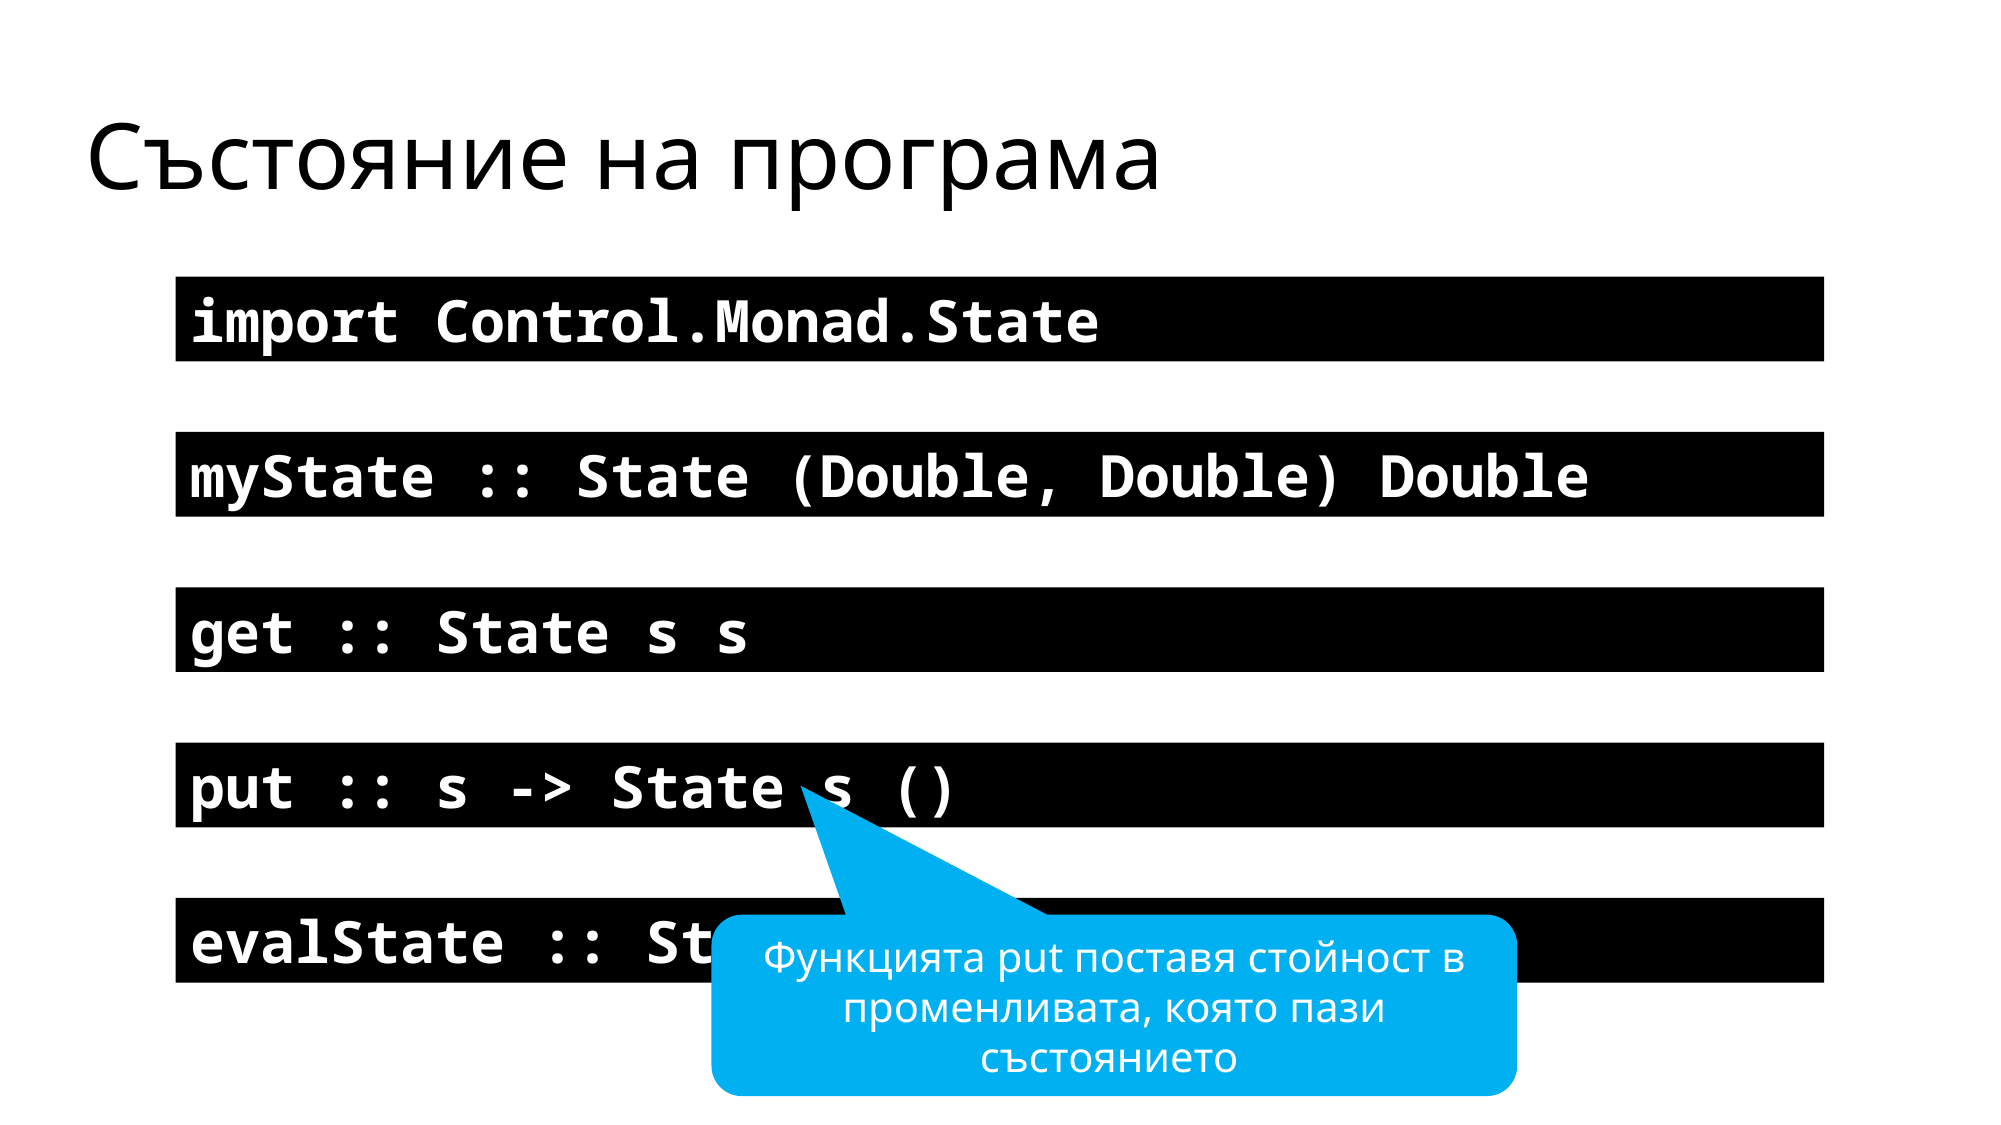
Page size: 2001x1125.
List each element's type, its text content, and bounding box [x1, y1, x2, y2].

text_box myState :: State (Double, Double) Double [175, 431, 1825, 517]
text_box evalState :: State s a -> s -> a [1016, 897, 1825, 983]
text_box evalState :: State s a -> s -> a [175, 897, 845, 983]
text_box get :: State s s [175, 587, 1825, 672]
text_box put :: s -> State s () [175, 742, 1825, 828]
title Състояние на програма [68, 97, 1932, 223]
text_box Функцията put поставя стойност в променливата, която пази състоянието [711, 785, 1518, 1097]
text_box import Control.Monad.State [175, 276, 1825, 362]
